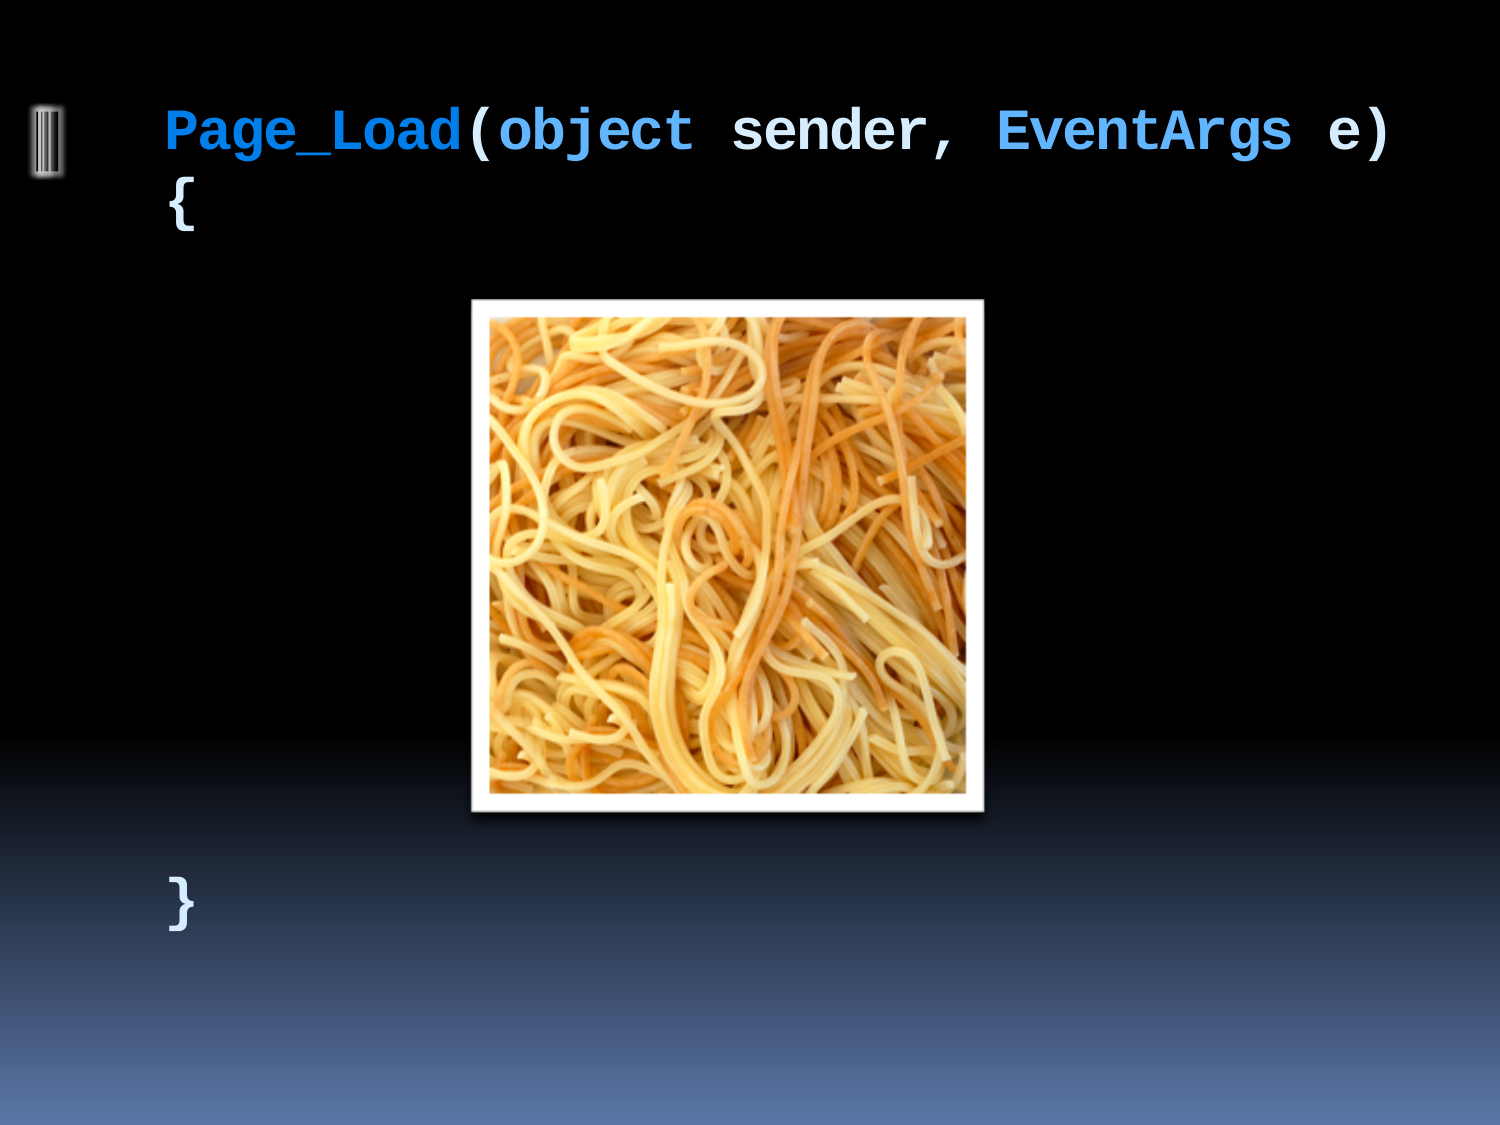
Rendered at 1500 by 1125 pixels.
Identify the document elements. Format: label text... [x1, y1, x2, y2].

picture [462, 299, 1013, 851]
title Page_Load(object sender, EventArgs e) { } [150, 83, 1425, 1050]
